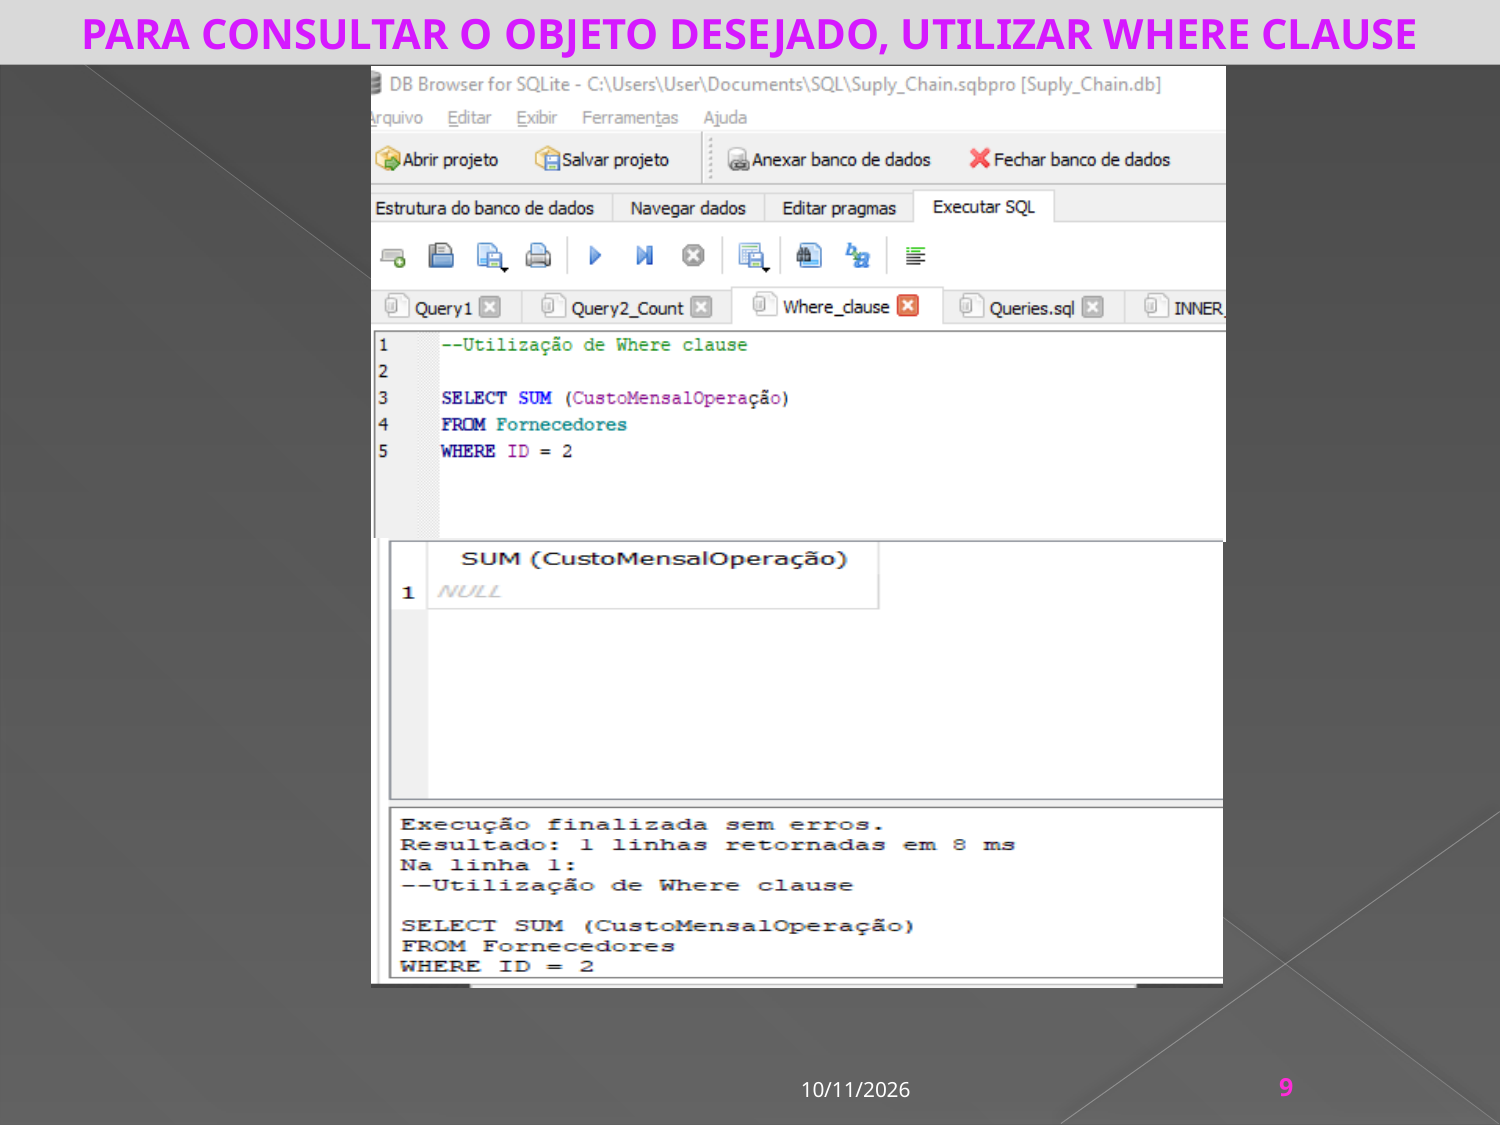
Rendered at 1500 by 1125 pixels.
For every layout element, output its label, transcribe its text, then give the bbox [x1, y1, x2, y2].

text_box PARA CONSULTAR O OBJETO DESEJADO, UTILIZAR WHERE CLAUSE [0, 0, 1500, 65]
picture [371, 66, 1226, 988]
slide_number 9 [1245, 1063, 1328, 1113]
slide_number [786, 1063, 1136, 1113]
